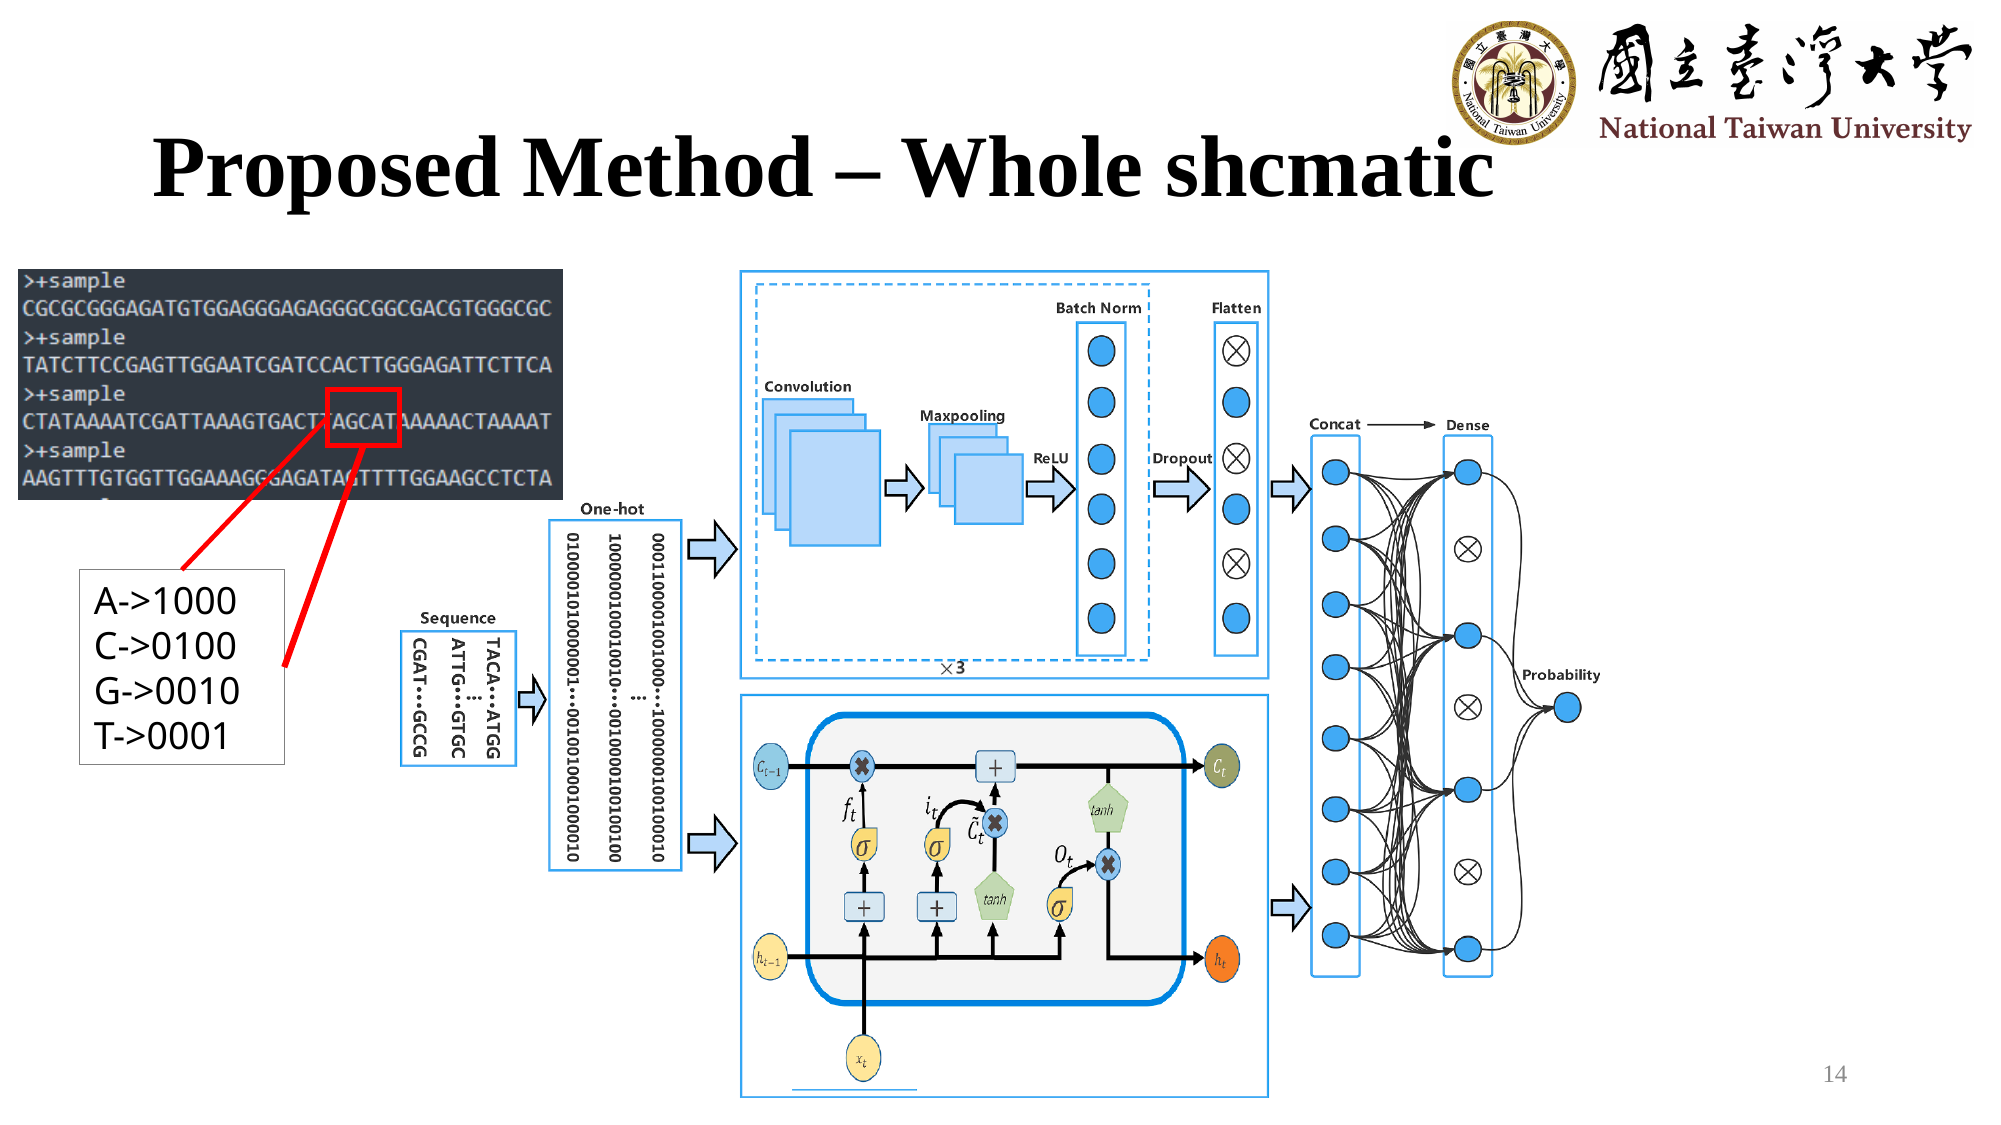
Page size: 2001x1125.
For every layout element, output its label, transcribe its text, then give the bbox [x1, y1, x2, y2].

slide_number 14 [1412, 1042, 1863, 1103]
title Proposed Method – Whole shcmatic [137, 59, 1863, 278]
picture [399, 269, 1600, 1098]
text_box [18, 269, 563, 767]
picture [1446, 21, 1974, 148]
